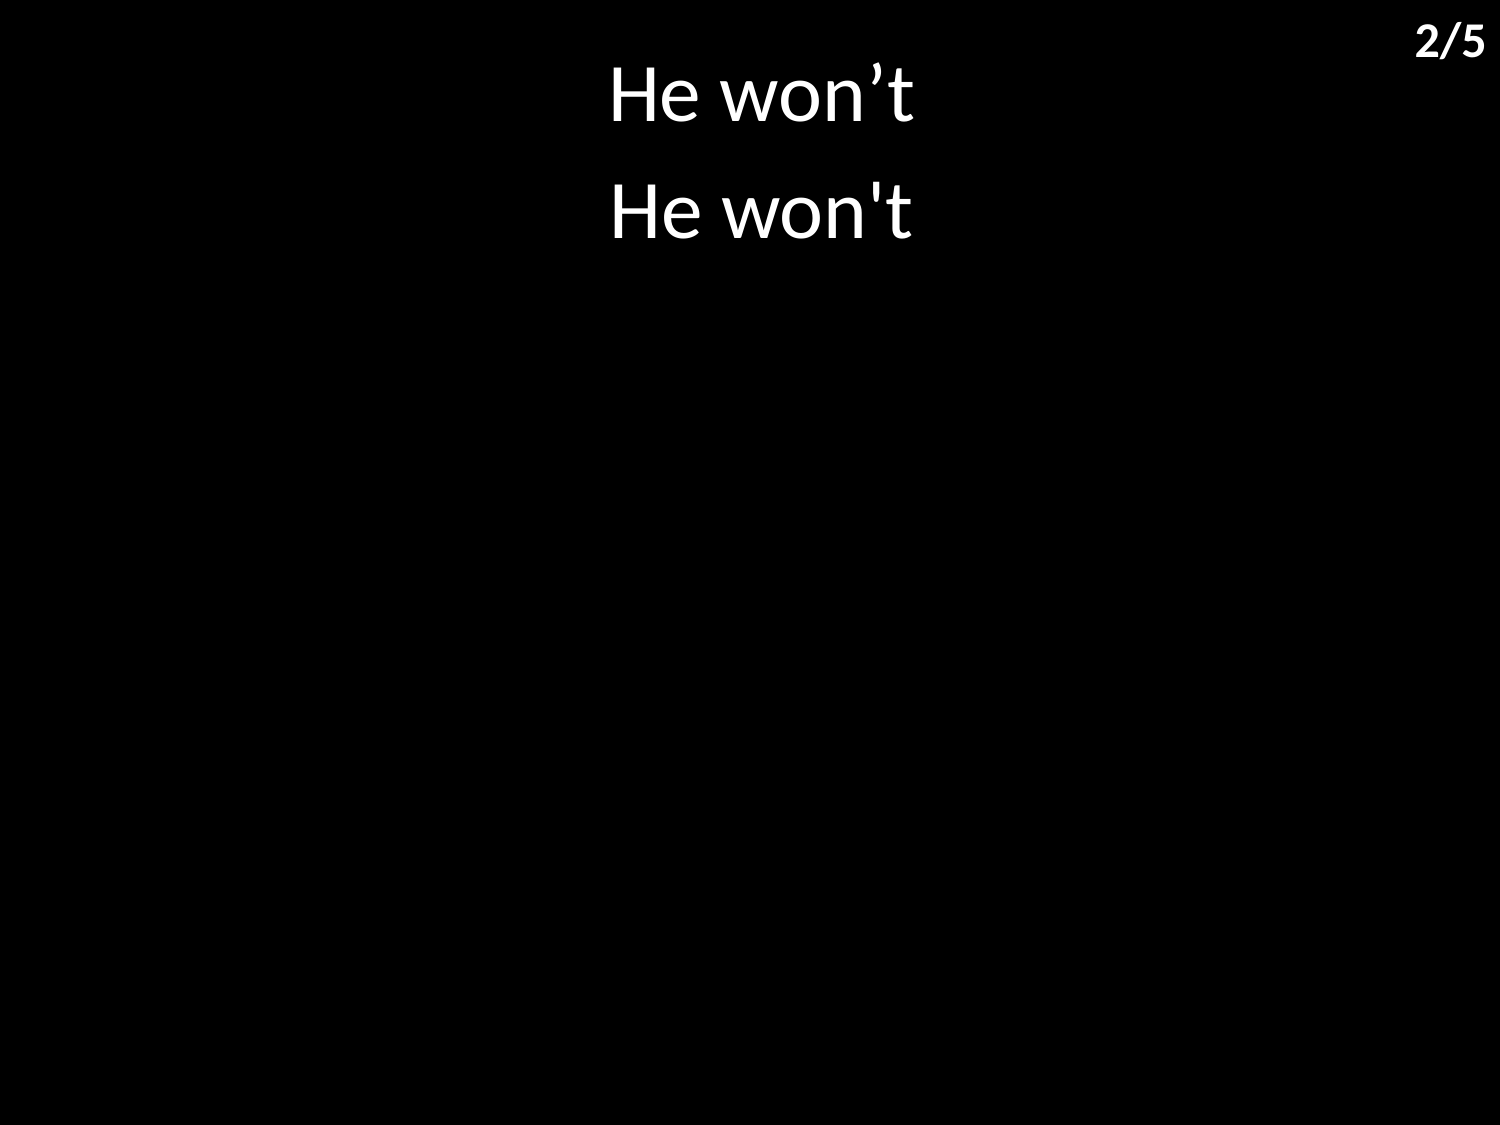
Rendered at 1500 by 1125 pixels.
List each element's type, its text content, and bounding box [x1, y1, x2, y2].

subtitle He won’t He won't [53, 30, 1471, 1094]
text_box 2/5 [1399, 0, 1500, 75]
